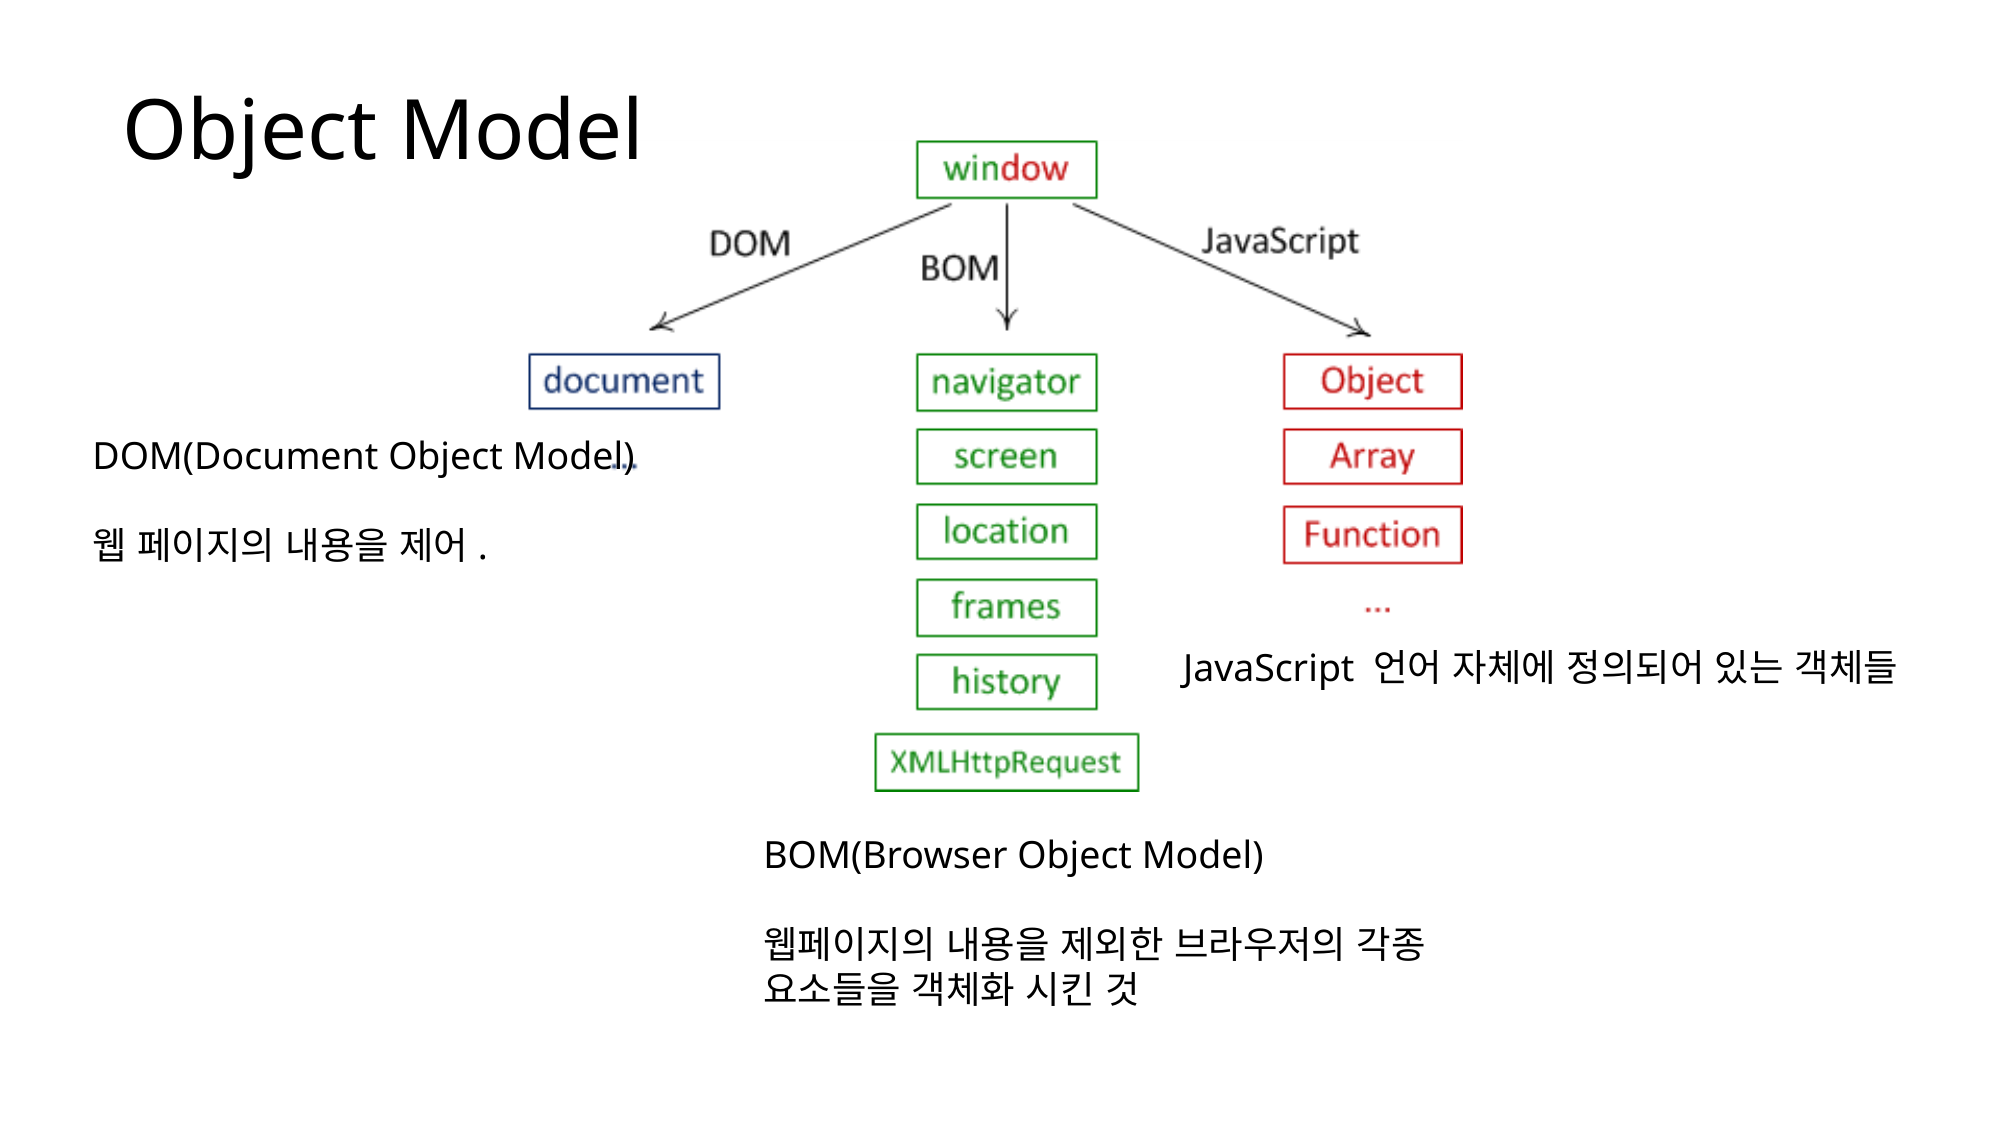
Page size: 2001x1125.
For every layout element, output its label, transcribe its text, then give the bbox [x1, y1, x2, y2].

text_box DOM(Document Object Model) 웹 페이지의 내용을 제어. [77, 424, 526, 665]
text_box BOM(Browser Object Model) 웹페이지의 내용을 제외한 브라우저의 각종 요소들을 객체화 시킨 것 [748, 823, 1507, 1064]
text_box Object Model [107, 68, 806, 184]
picture [526, 139, 1463, 792]
text_box JavaScript 언어 자체에 정의되어 있는 객체들 [1463, 636, 2000, 697]
